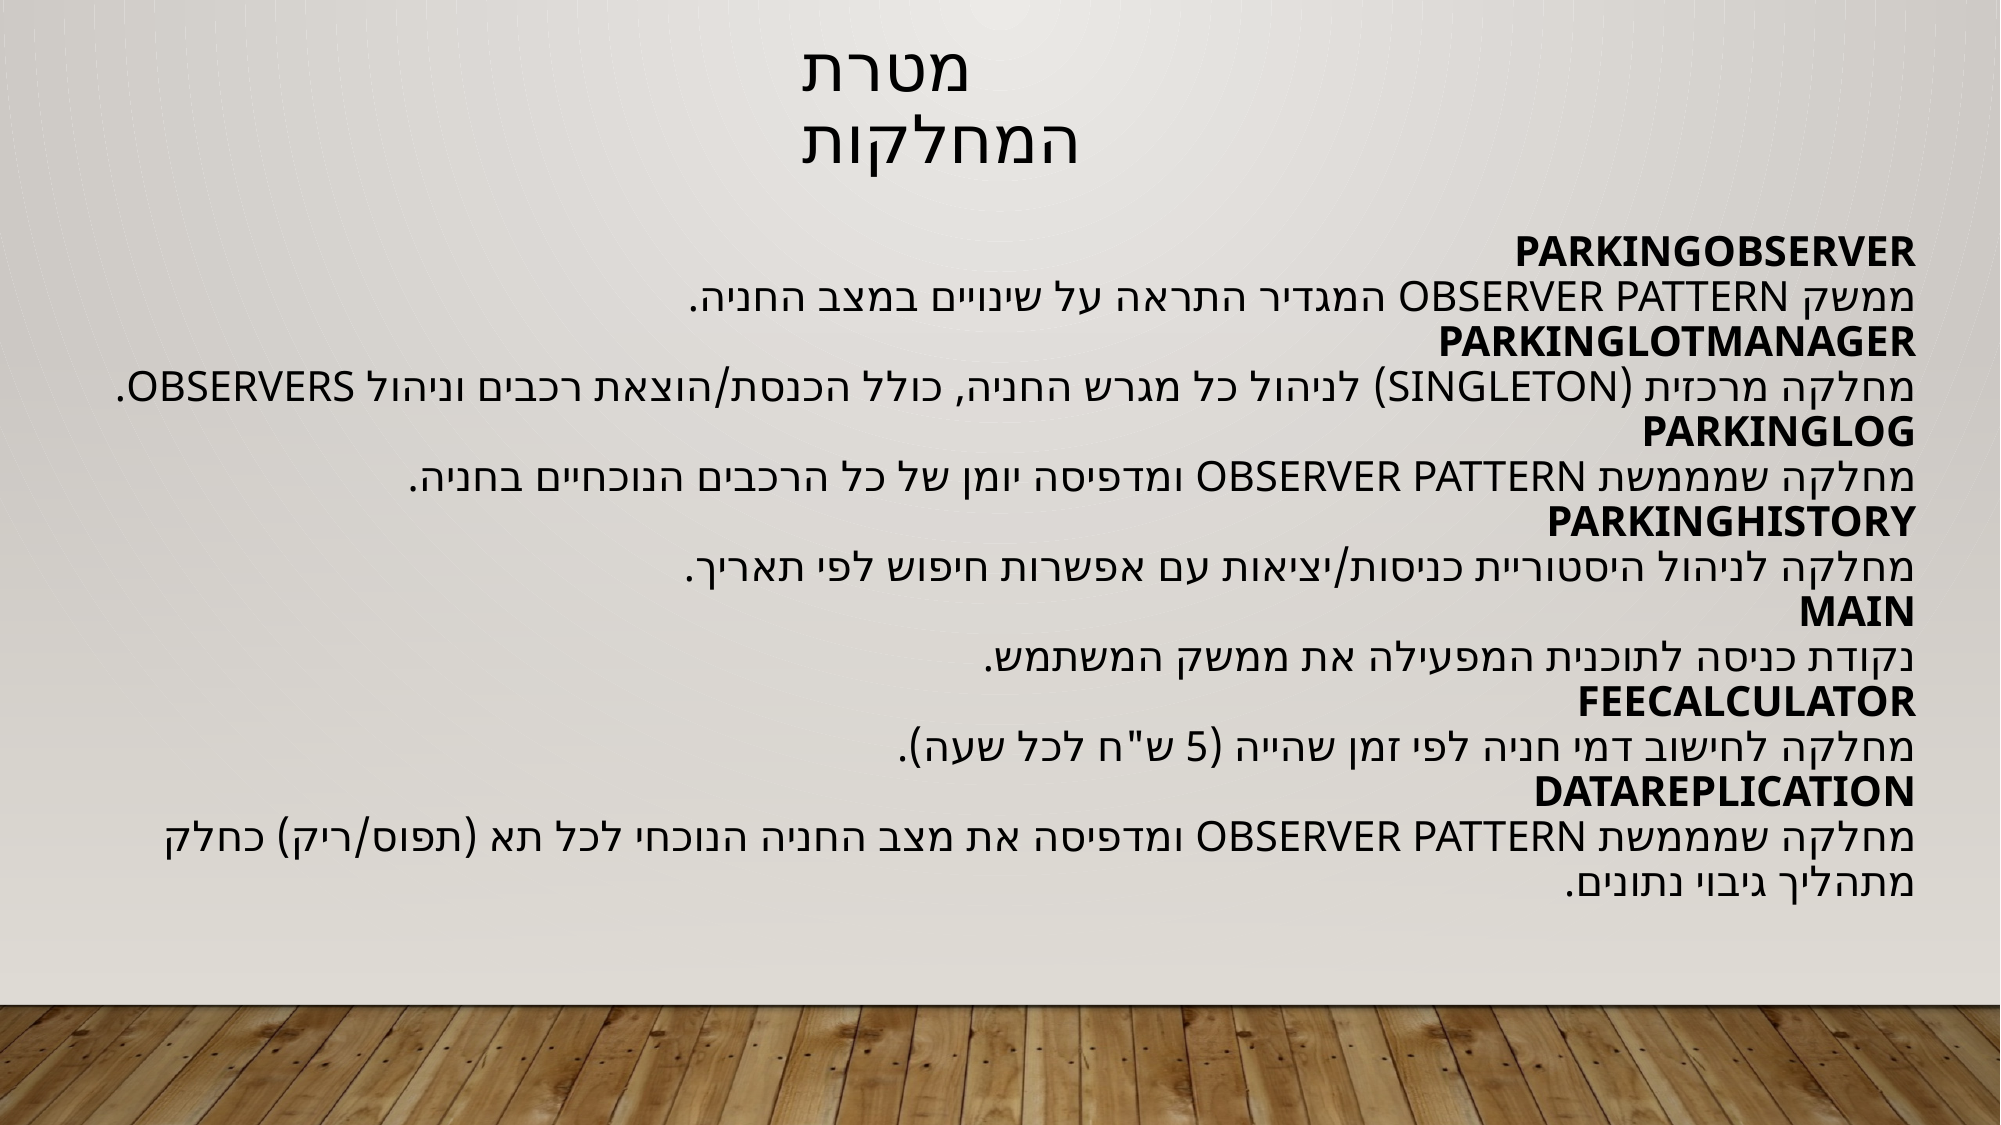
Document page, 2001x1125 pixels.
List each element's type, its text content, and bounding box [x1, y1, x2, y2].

text_box מטרת המחלקות [787, 26, 1213, 124]
text_box ParkingObserver ממשק Observer Pattern המגדיר התראה על שינויים במצב החניה. ParkingLotManager מחלקה מרכזית (Singleton) לניהול כל מגרש החניה, כולל הכנסת/הוצאת רכבים וניהול observers. ParkingLog מחלקה שמממשת Observer Pattern ומדפיסה יומן של כל הרכבים הנוכחיים בחניה. ParkingHistory מחלקה לניהול היסטוריית כניסות/יציאות עם אפשרות חיפוש לפי תאריך. Main נקודת כניסה לתוכנית המפעילה את ממשק המשתמש. FeeCalculator מחלקה לחישוב דמי חניה לפי זמן שהייה (5 ש"ח לכל שעה). DataReplication מחלקה שמממשת Observer Pattern ומדפיסה את מצב החניה הנוכחי לכל תא (תפוס/ריק) כחלק מתהליך גיבוי נתונים. [68, 222, 1932, 1099]
picture [0, 1005, 2000, 1125]
